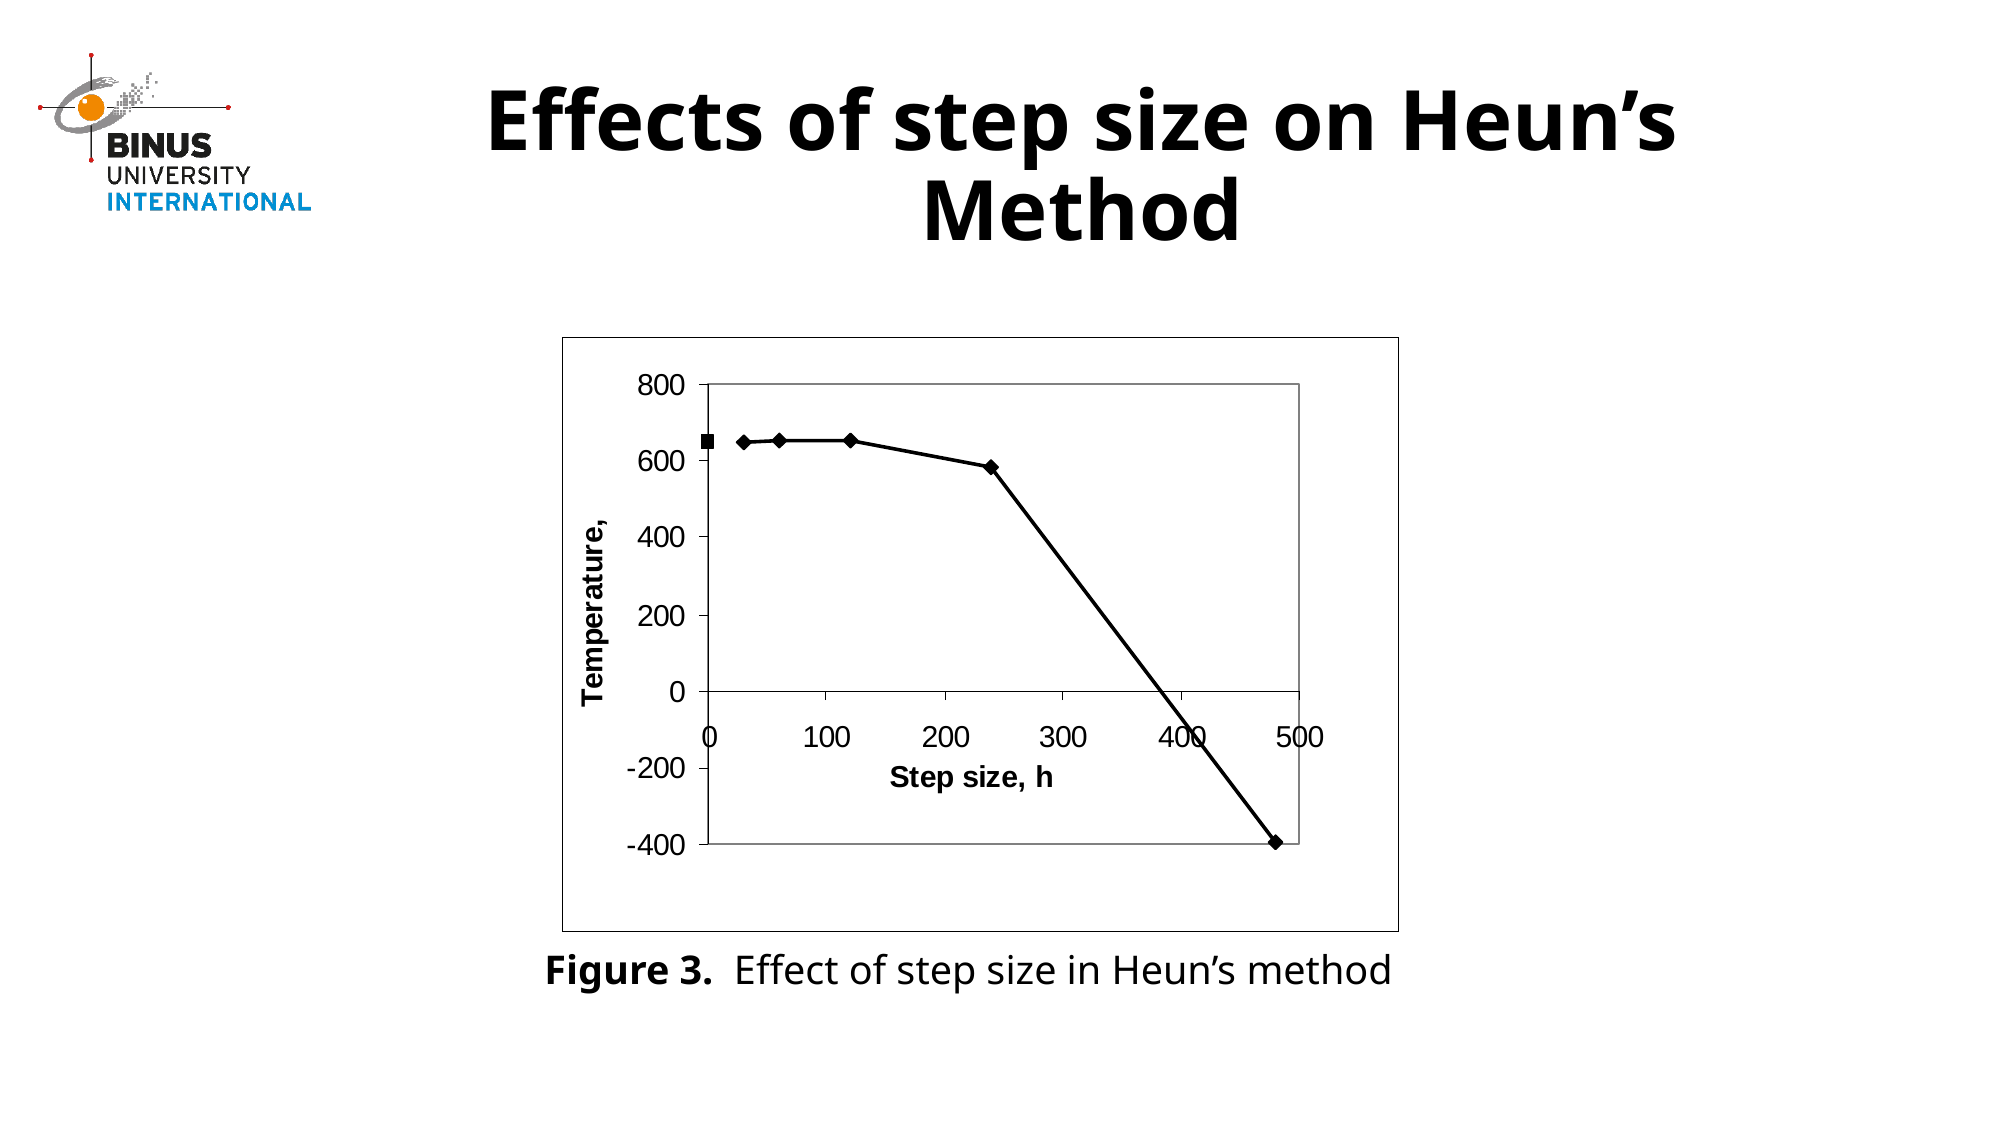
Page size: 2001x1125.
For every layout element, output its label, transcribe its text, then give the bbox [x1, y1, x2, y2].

title Effects of step size on Heun’s Method [301, 59, 1863, 278]
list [549, 324, 1413, 944]
picture [0, 0, 348, 269]
text_box Figure 3. Effect of step size in Heun’s method [529, 937, 1419, 1000]
